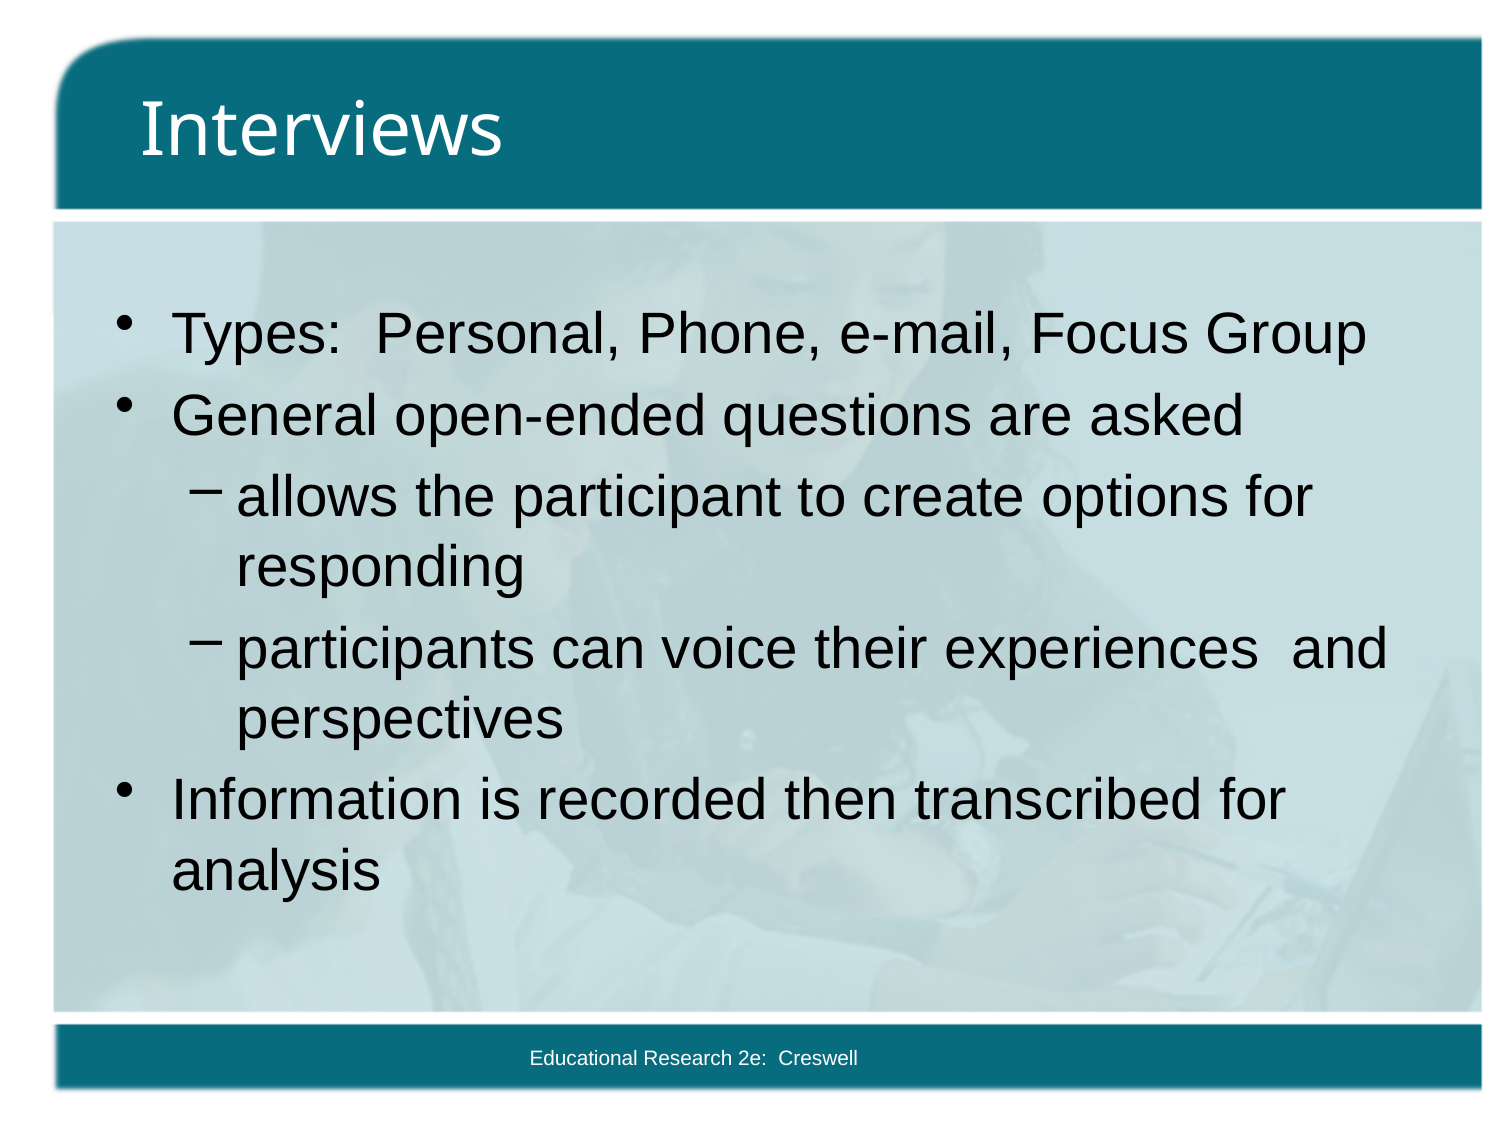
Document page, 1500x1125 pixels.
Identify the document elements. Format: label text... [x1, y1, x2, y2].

title Interviews [125, 62, 1400, 188]
list Types: Personal, Phone, e-mail, Focus Group General open-ended questions are asked allows the participant to create options for responding participants can voice their experiences and perspectives Information is recorded then transcribed for analysis [99, 287, 1469, 963]
picture [0, 0, 1500, 1125]
footer Educational Research 2e: Creswell [187, 1037, 1200, 1075]
